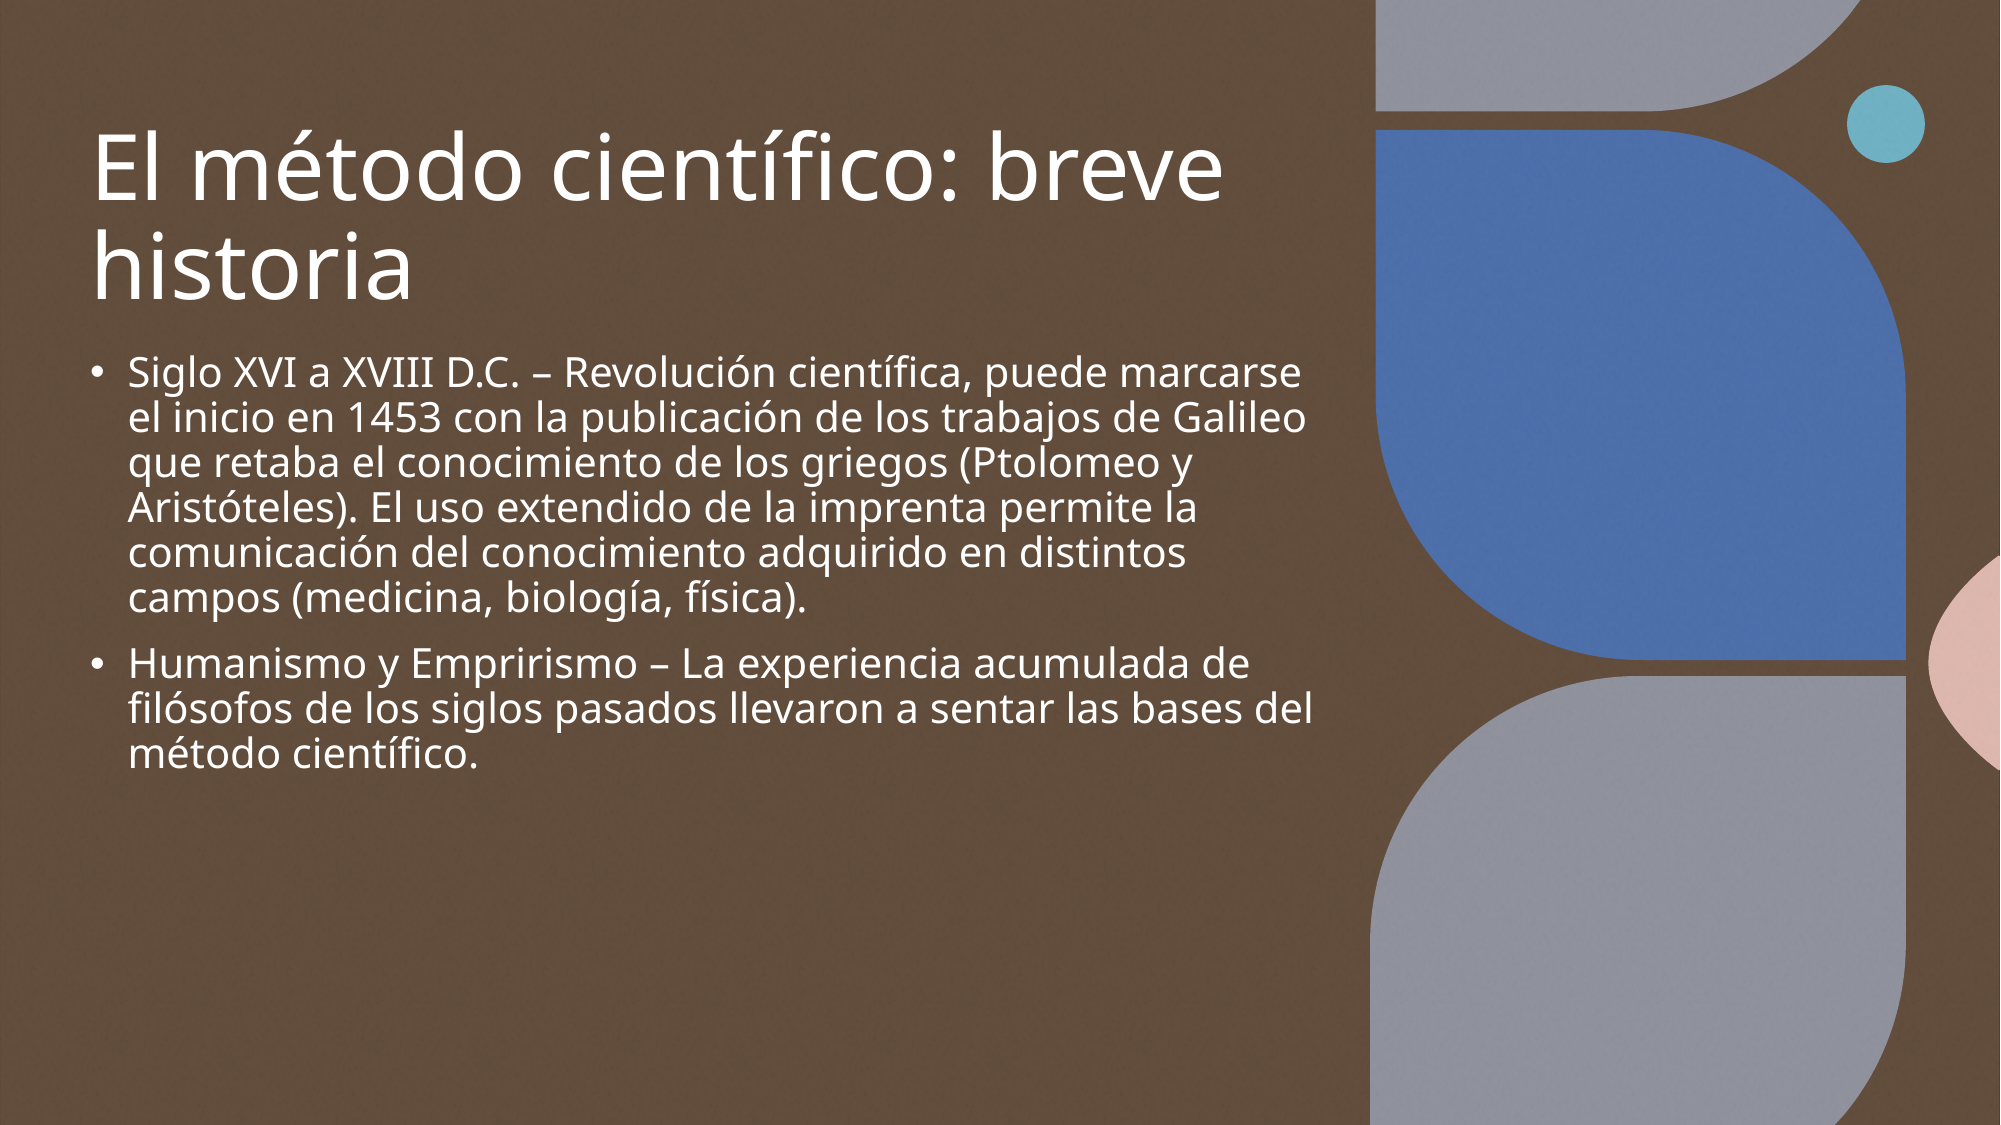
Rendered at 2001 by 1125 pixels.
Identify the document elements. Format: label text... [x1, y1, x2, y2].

list Siglo XVI a XVIII D.C. – Revolución científica, puede marcarse el inicio en 1453 con la publicación de los trabajos de Galileo que retaba el conocimiento de los griegos (Ptolomeo y Aristóteles). El uso extendido de la imprenta permite la comunicación del conocimiento adquirido en distintos campos (medicina, biología, física). Humanismo y Emprirismo – La experiencia acumulada de filósofos de los siglos pasados llevaron a sentar las bases del método científico. [75, 343, 1336, 1014]
title El método científico: breve historia [75, 109, 1336, 327]
